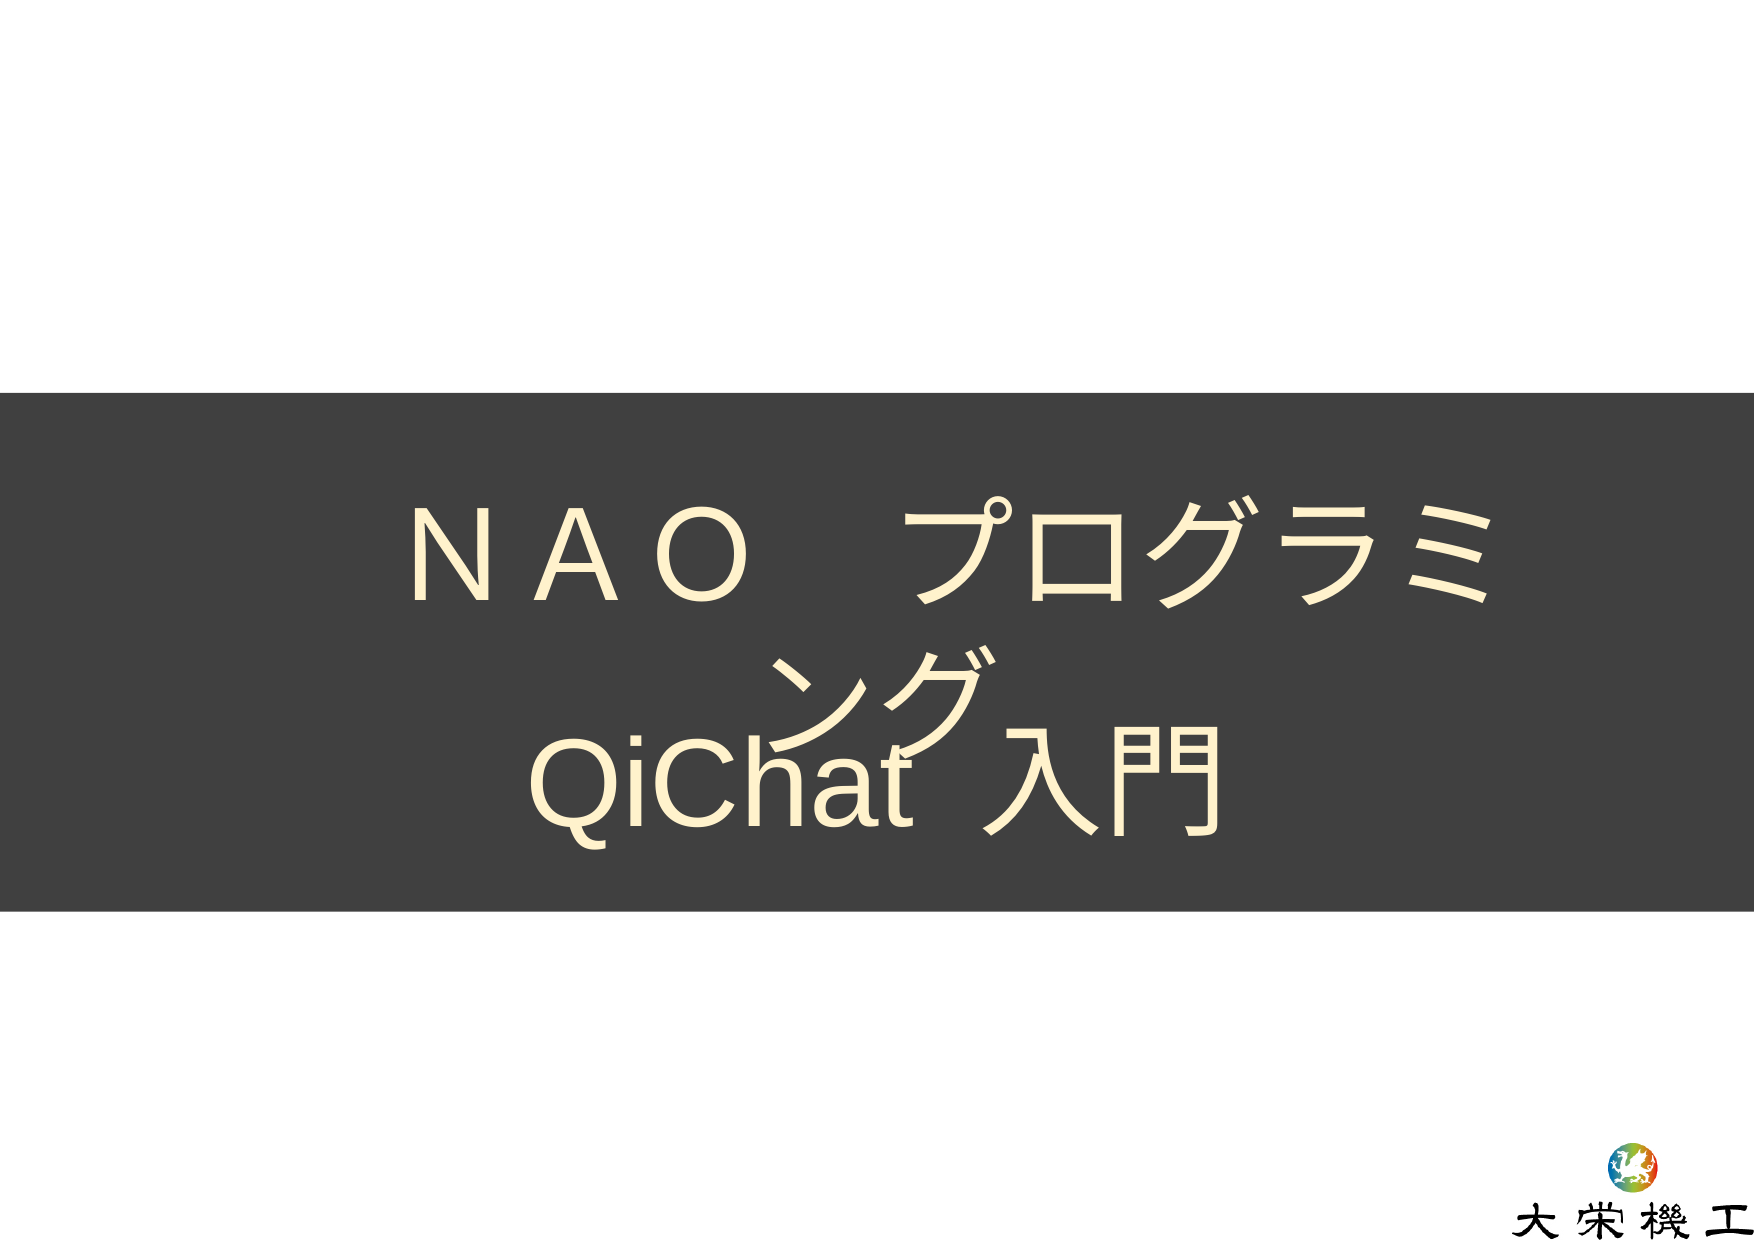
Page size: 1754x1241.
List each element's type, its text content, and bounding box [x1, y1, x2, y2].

picture [1512, 1143, 1754, 1240]
text_box QiChat 入門 [194, 753, 1560, 978]
text_box [508, 753, 1246, 895]
text_box ＮＡＯ プログラミング [194, 468, 1560, 753]
